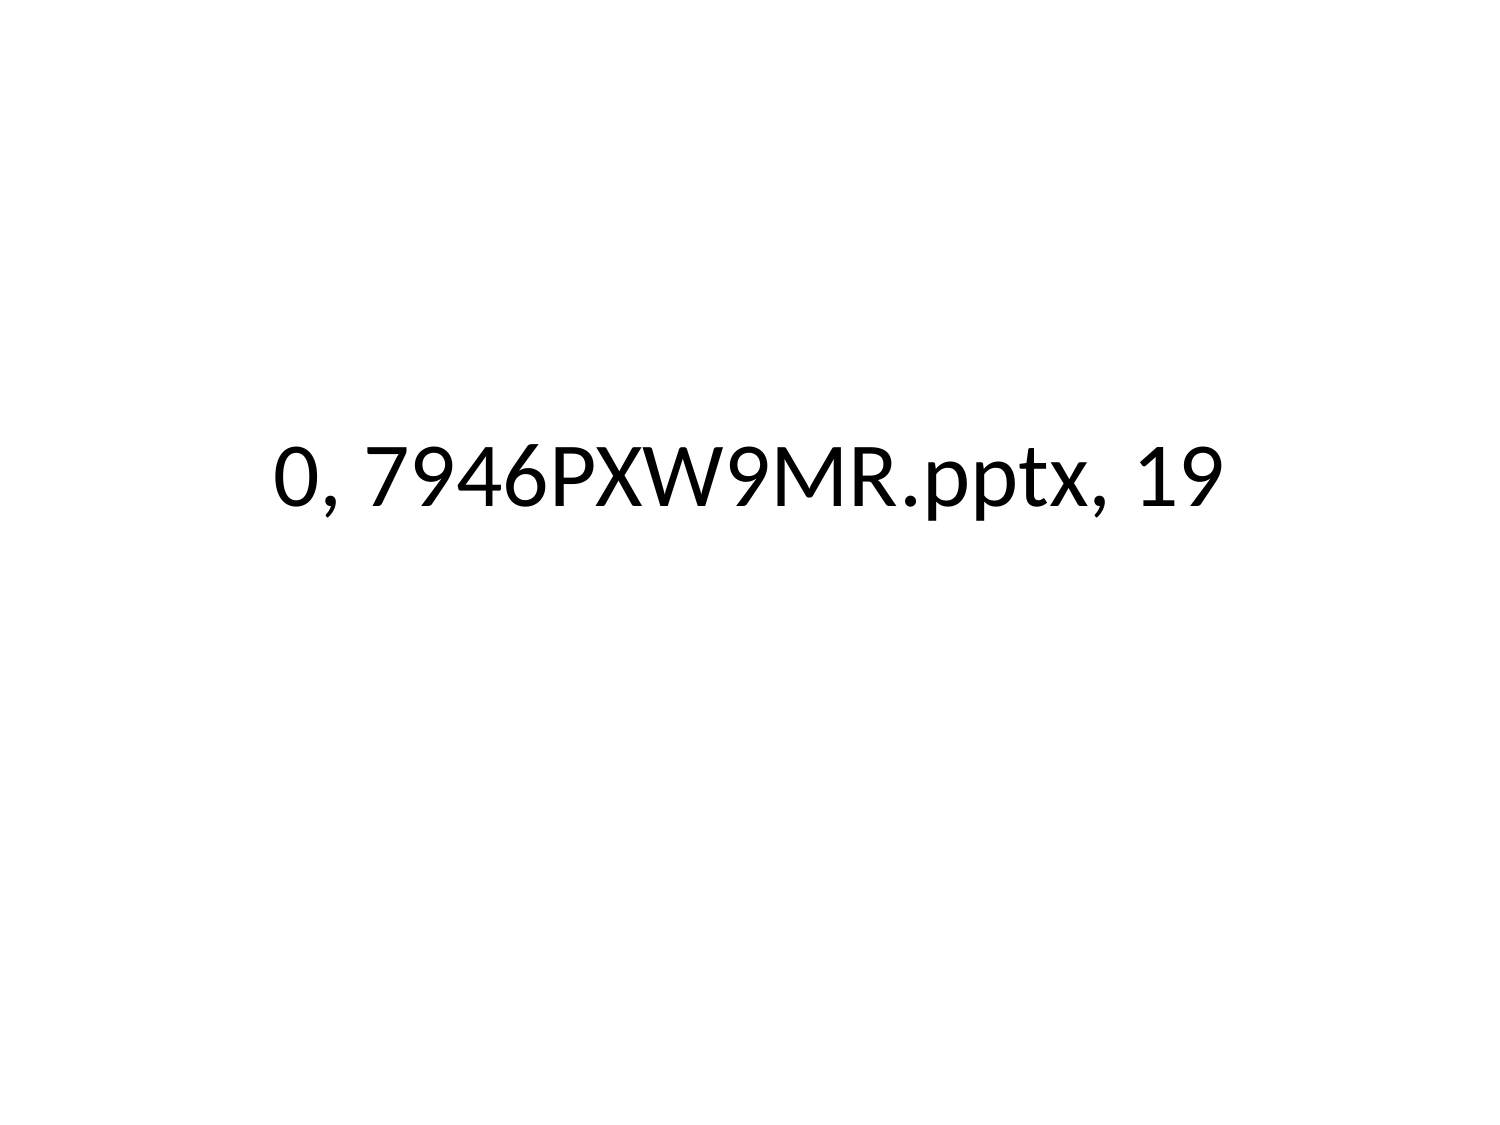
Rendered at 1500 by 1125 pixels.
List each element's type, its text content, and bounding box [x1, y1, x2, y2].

title 0, 7946PXW9MR.pptx, 19 [112, 349, 1388, 591]
